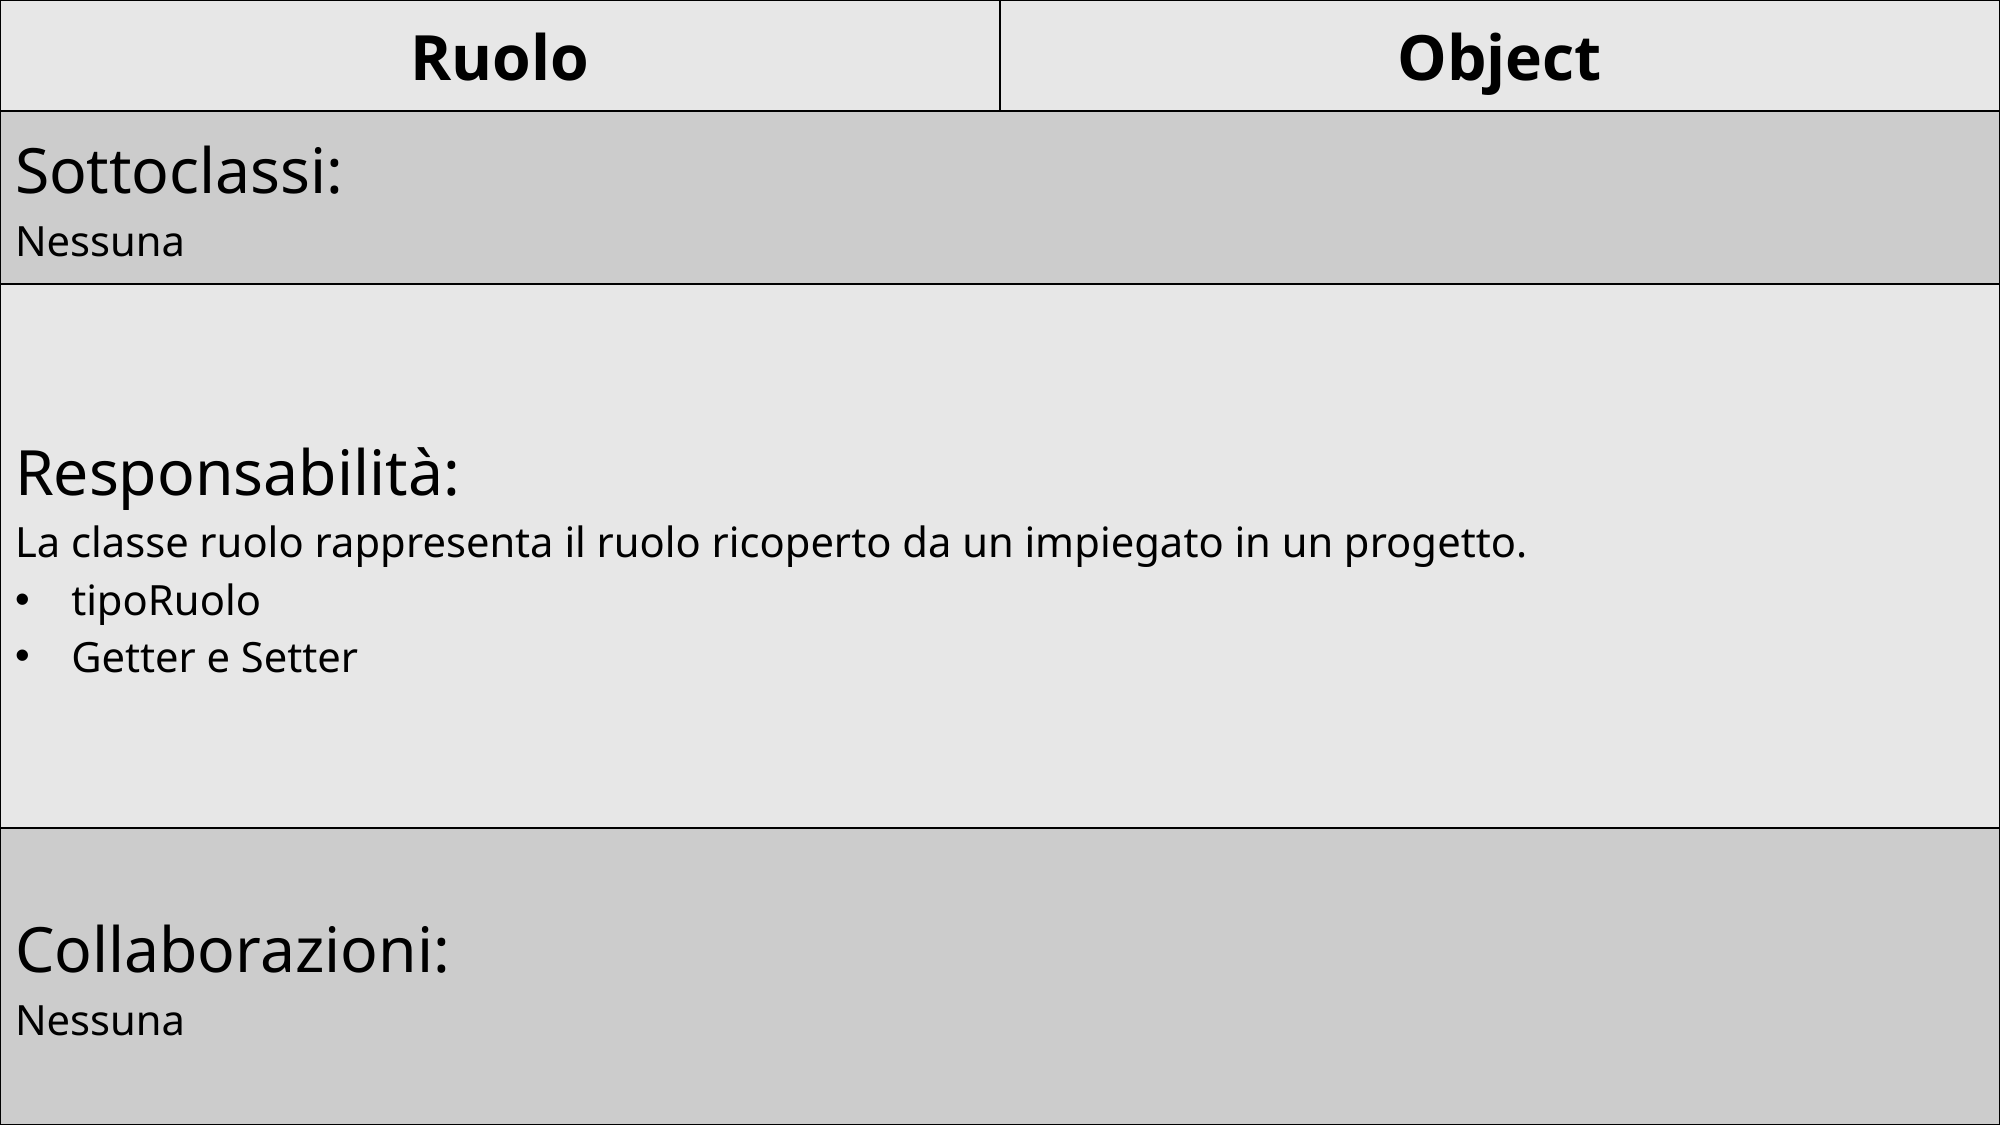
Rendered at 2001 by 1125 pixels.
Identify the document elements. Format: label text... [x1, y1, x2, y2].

table_cell Sottoclassi: Nessuna [1, 112, 1999, 283]
table_cell Responsabilità: La classe ruolo rappresenta il ruolo ricoperto da un impiegato in un progetto. tipoRuolo Getter e Setter [1, 285, 1999, 827]
table_header Ruolo [1, 1, 999, 110]
table_cell Collaborazioni: Nessuna [1, 829, 1999, 1124]
table_header Object [1001, 1, 1999, 110]
